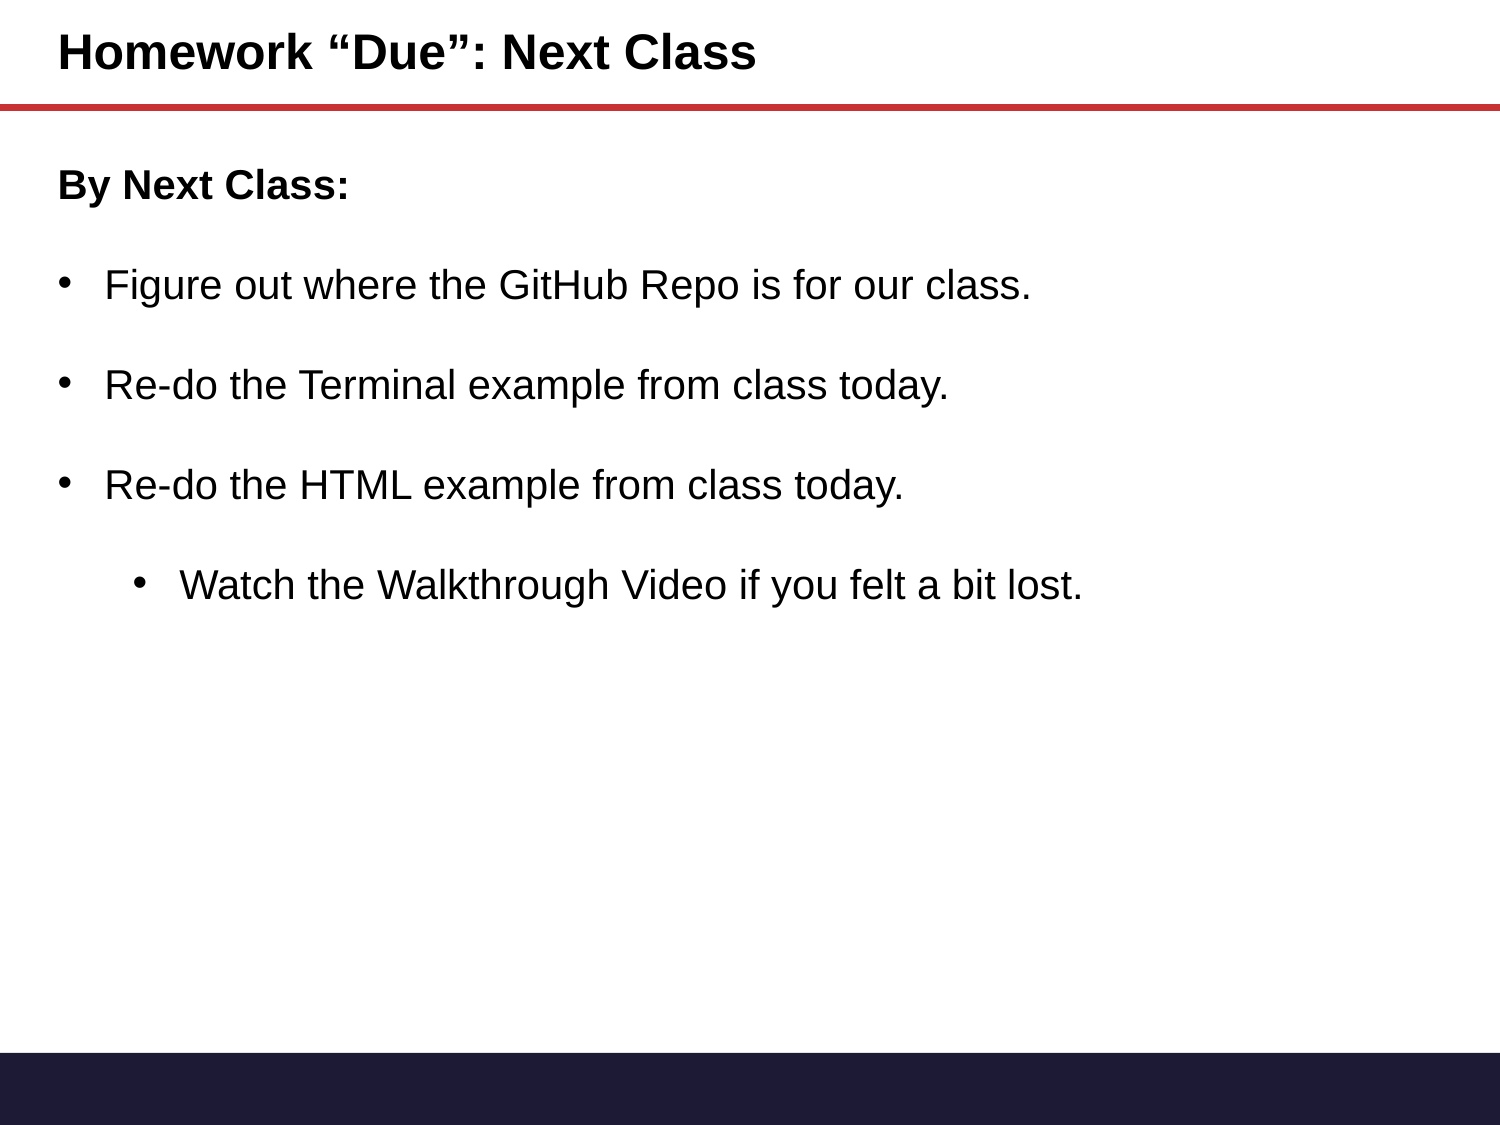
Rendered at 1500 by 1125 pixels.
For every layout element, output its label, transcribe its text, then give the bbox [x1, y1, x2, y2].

title Homework “Due”: Next Class [49, 0, 948, 108]
text_box By Next Class: Figure out where the GitHub Repo is for our class. Re-do the Terminal example from class today. Re-do the HTML example from class today. Watch the Walkthrough Video if you felt a bit lost. [49, 149, 1475, 715]
